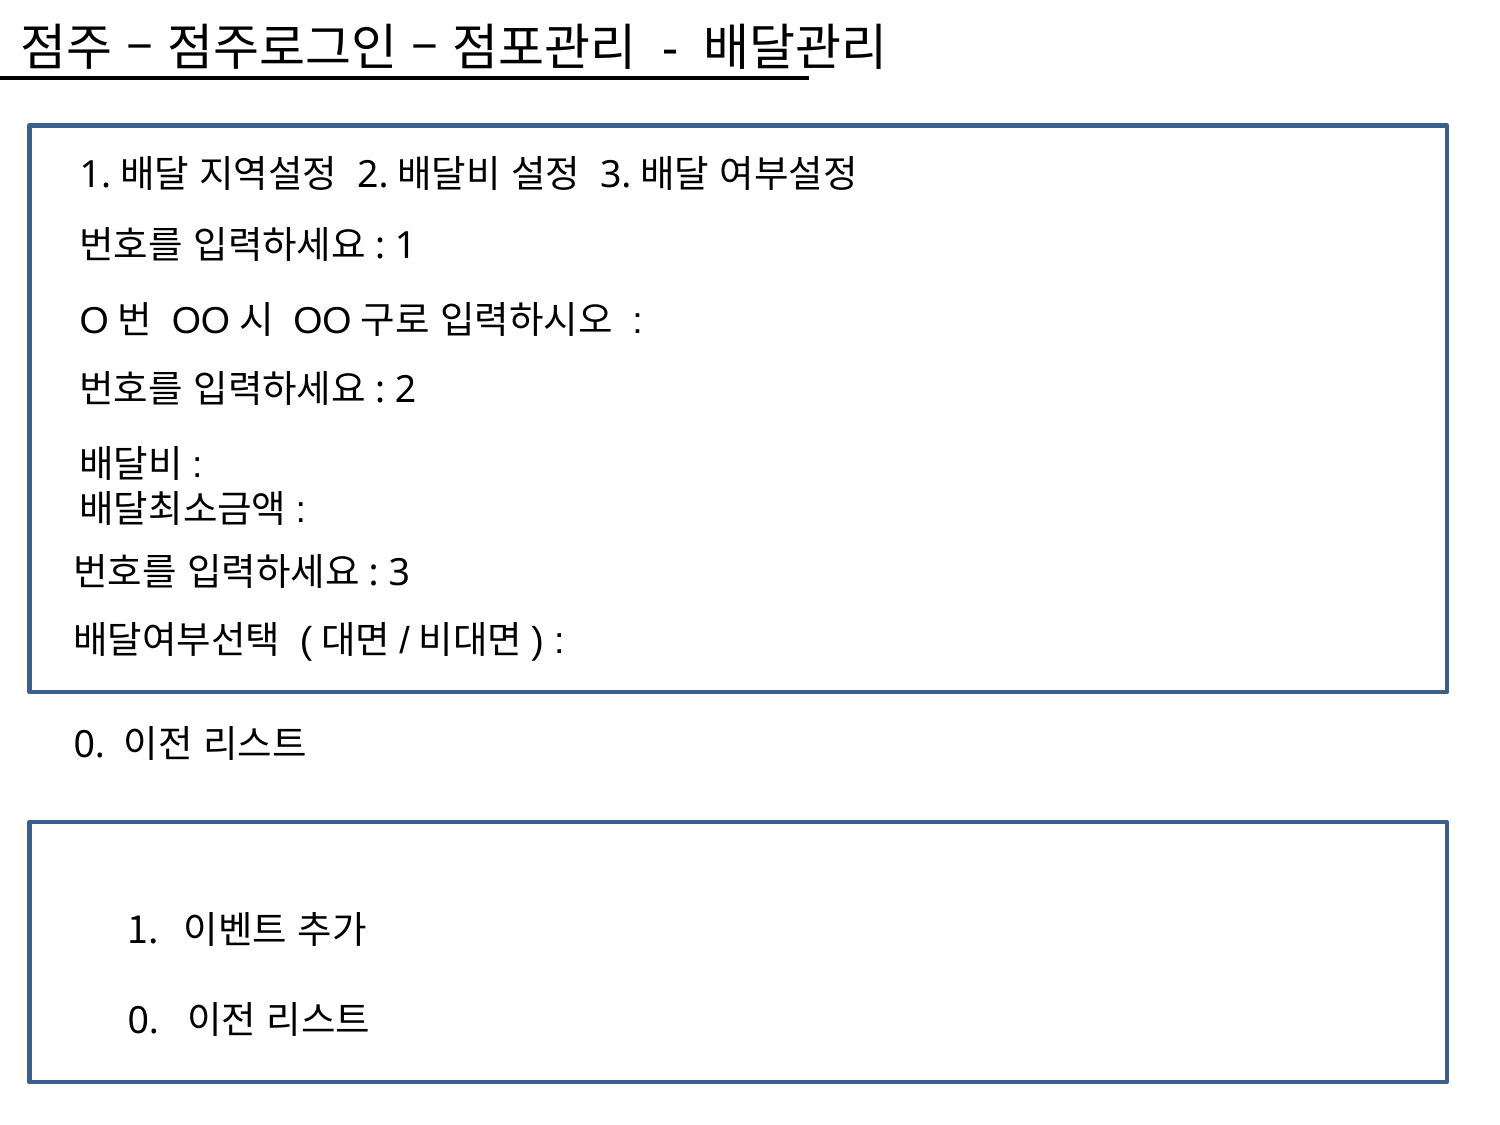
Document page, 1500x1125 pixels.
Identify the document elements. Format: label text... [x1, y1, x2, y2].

text_box [27, 123, 1449, 694]
text_box 번호를 입력하세요: 2 [64, 357, 538, 418]
text_box O번 OO시 OO구로 입력하시오 : [64, 288, 1058, 393]
text_box [27, 820, 1449, 1084]
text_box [58, 712, 1500, 857]
text_box 점주 – 점주로그인 – 점포관리 - 배달관리 [5, 8, 1052, 143]
text_box 1.배달 지역설정 2.배달비 설정 3.배달 여부설정 [64, 142, 1376, 203]
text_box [88, 856, 1320, 1050]
text_box 번호를 입력하세요: 1 [64, 213, 538, 274]
text_box 배달비: 배달최소금액: [64, 432, 1058, 538]
text_box 배달여부선택 (대면/비대면) : [58, 609, 1052, 712]
text_box 번호를 입력하세요: 3 [58, 540, 532, 600]
